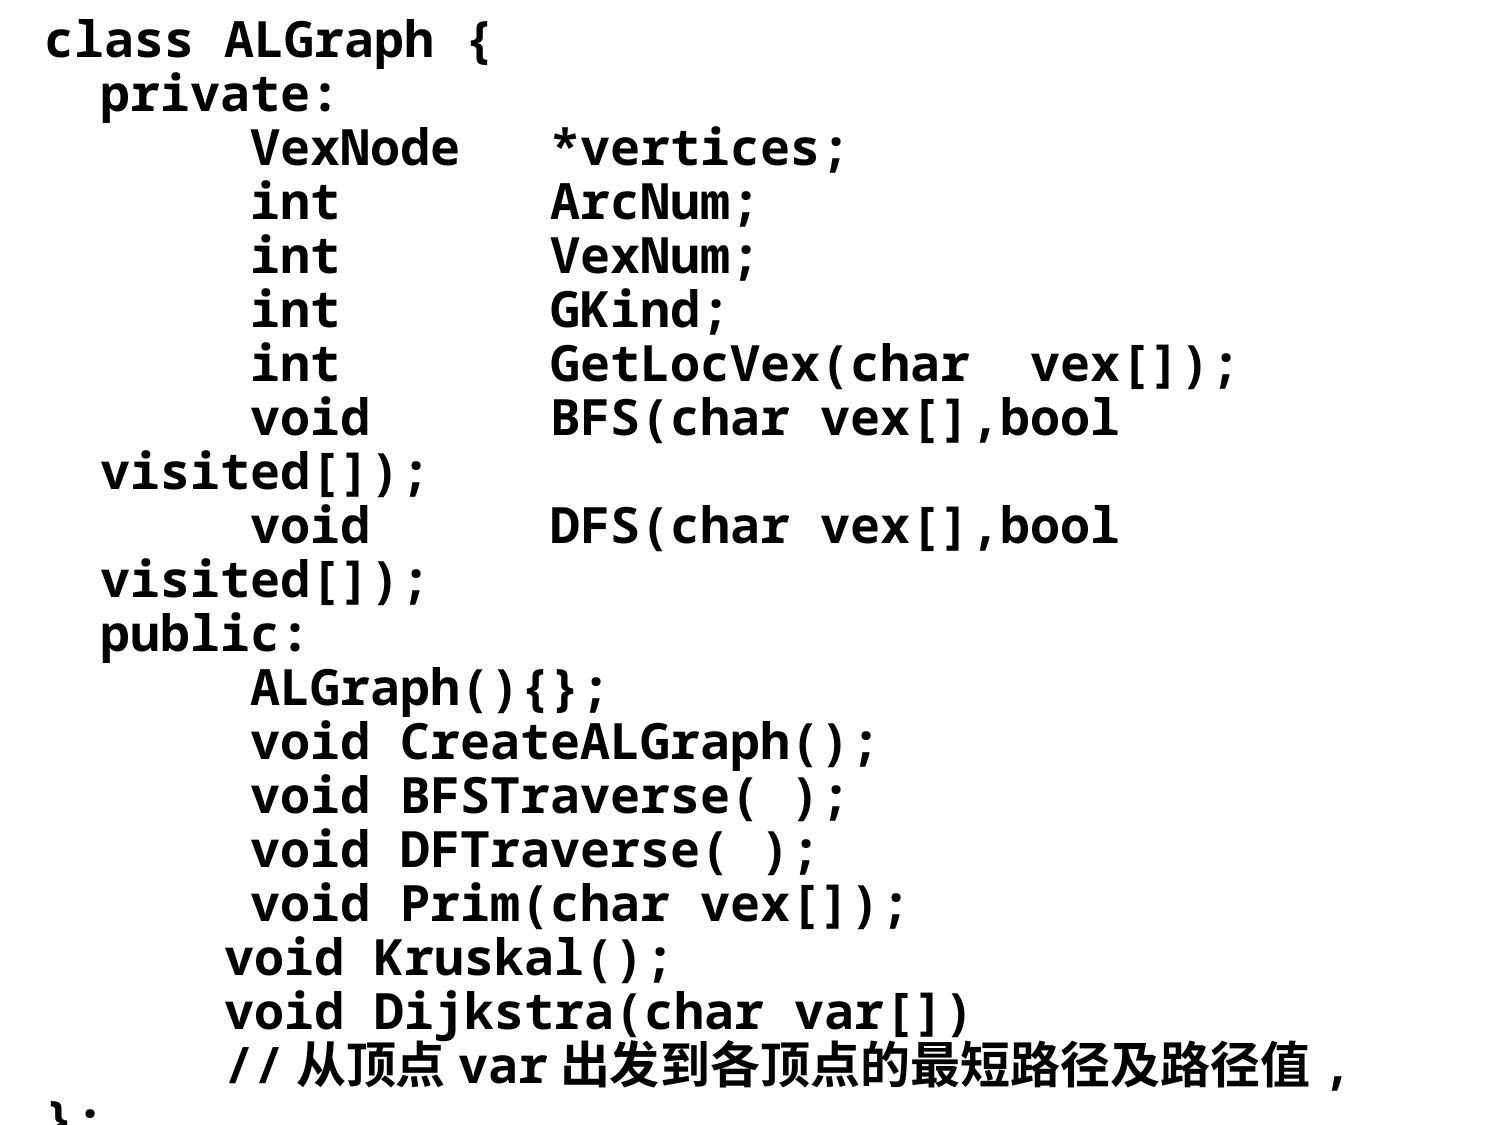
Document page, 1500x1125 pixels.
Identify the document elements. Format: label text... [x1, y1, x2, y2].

text_box class ALGraph { private: VexNode *vertices; int ArcNum; int VexNum; int GKind; int GetLocVex(char vex[]); void BFS(char vex[],bool visited[]); void DFS(char vex[],bool visited[]); public: ALGraph(){}; void CreateALGraph(); void BFSTraverse( ); void DFTraverse( ); void Prim(char vex[]); void Kruskal(); void Dijkstra(char var[]) //从顶点var出发到各顶点的最短路径及路径值, }; [29, 7, 1483, 1125]
